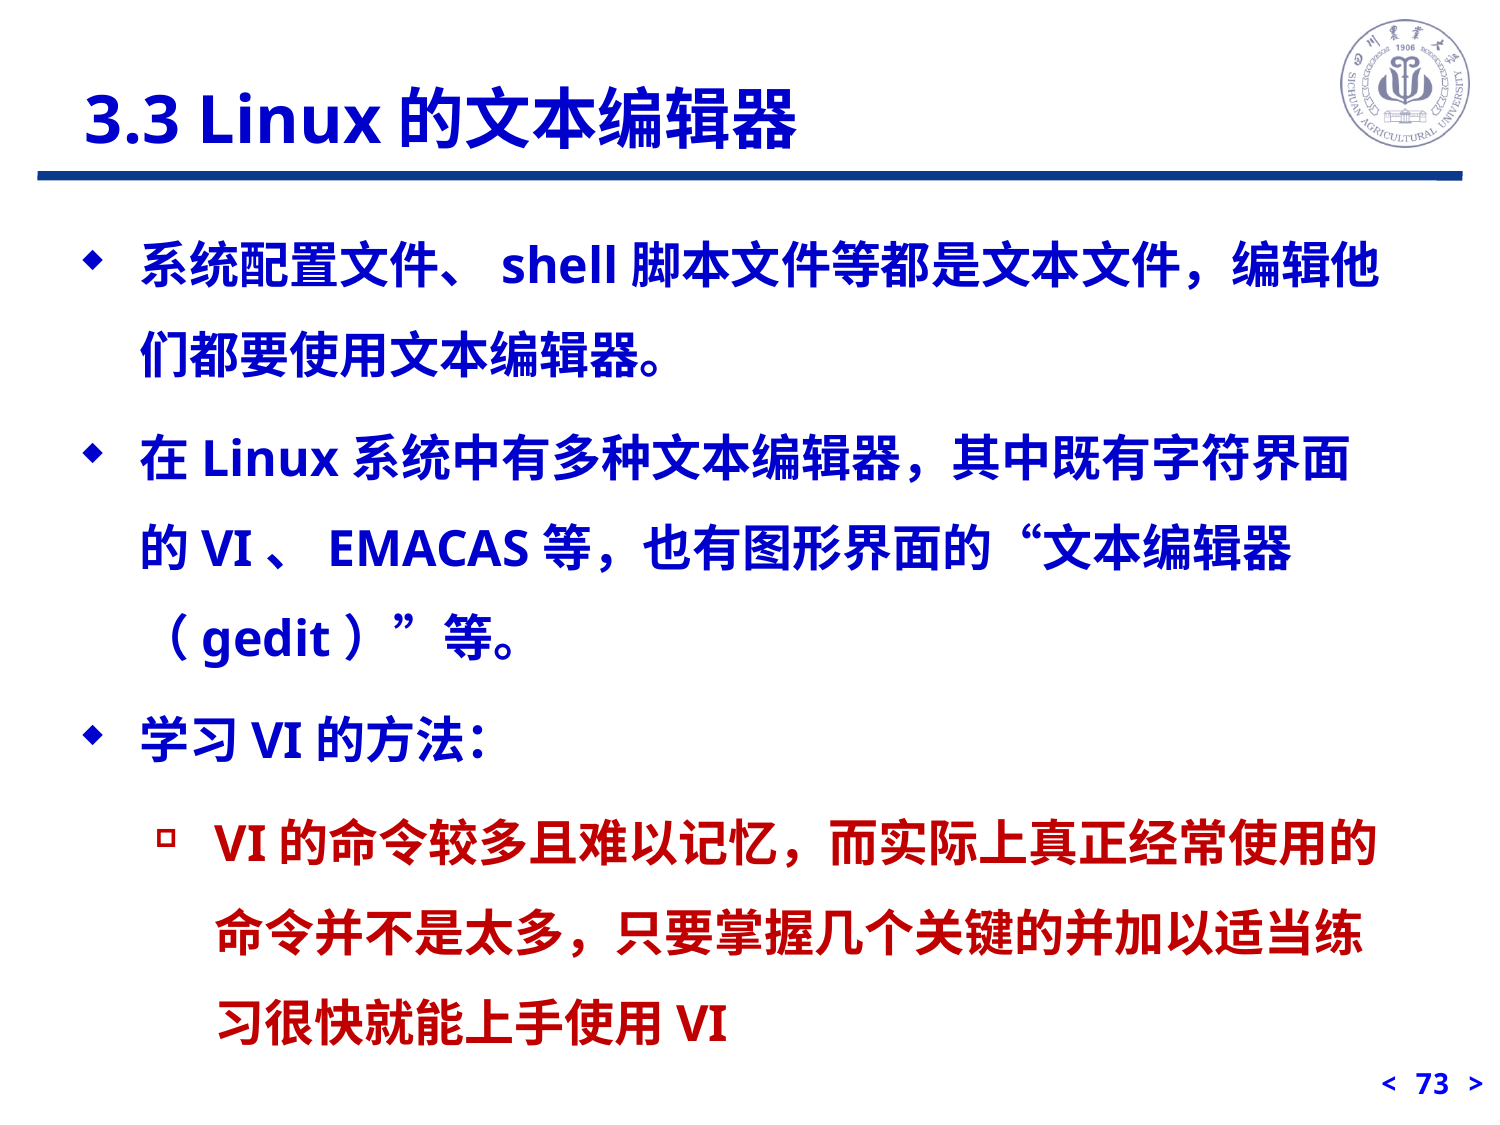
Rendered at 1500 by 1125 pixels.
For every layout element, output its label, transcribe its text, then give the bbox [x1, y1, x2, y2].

text_box 3.3 Linux的文本编辑器 [70, 70, 1090, 163]
text_box 系统配置文件、shell脚本文件等都是文本文件，编辑他们都要使用文本编辑器。 在Linux系统中有多种文本编辑器，其中既有字符界面的VI、EMACAS等，也有图形界面的“文本编辑器（gedit）”等。 学习VI的方法： VI的命令较多且难以记忆，而实际上真正经常使用的命令并不是太多，只要掌握几个关键的并加以适当练习很快就能上手使用VI [65, 196, 1400, 1035]
